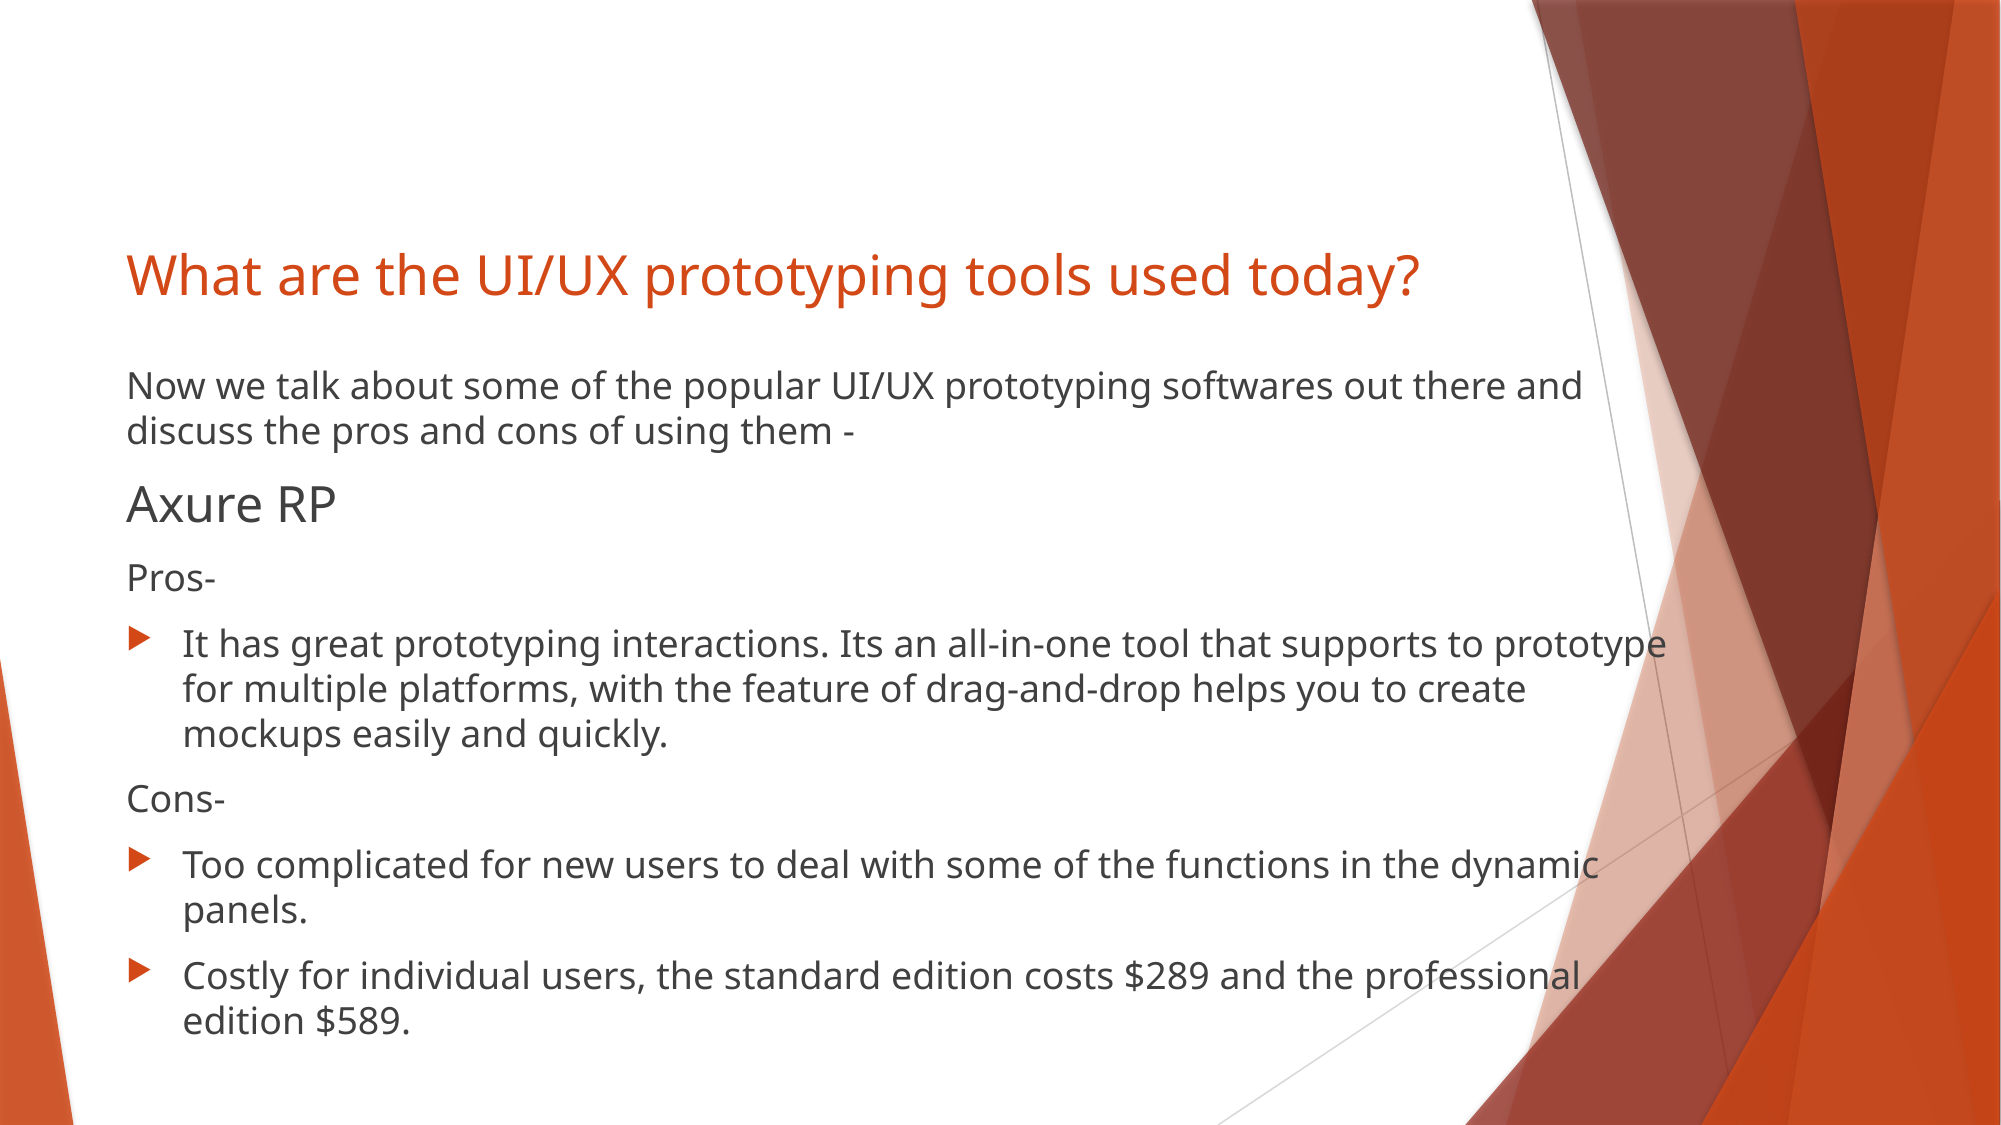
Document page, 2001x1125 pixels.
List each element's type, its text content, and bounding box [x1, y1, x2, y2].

title What are the UI/UX prototyping tools used today? [111, 99, 1733, 317]
list Now we talk about some of the popular UI/UX prototyping softwares out there and discuss the pros and cons of using them - Axure RP Pros- It has great prototyping interactions. Its an all-in-one tool that supports to prototype for multiple platforms, with the feature of drag-and-drop helps you to create mockups easily and quickly. Cons- Too complicated for new users to deal with some of the functions in the dynamic panels. Costly for individual users, the standard edition costs $289 and the professional edition $589. [111, 354, 1701, 1099]
